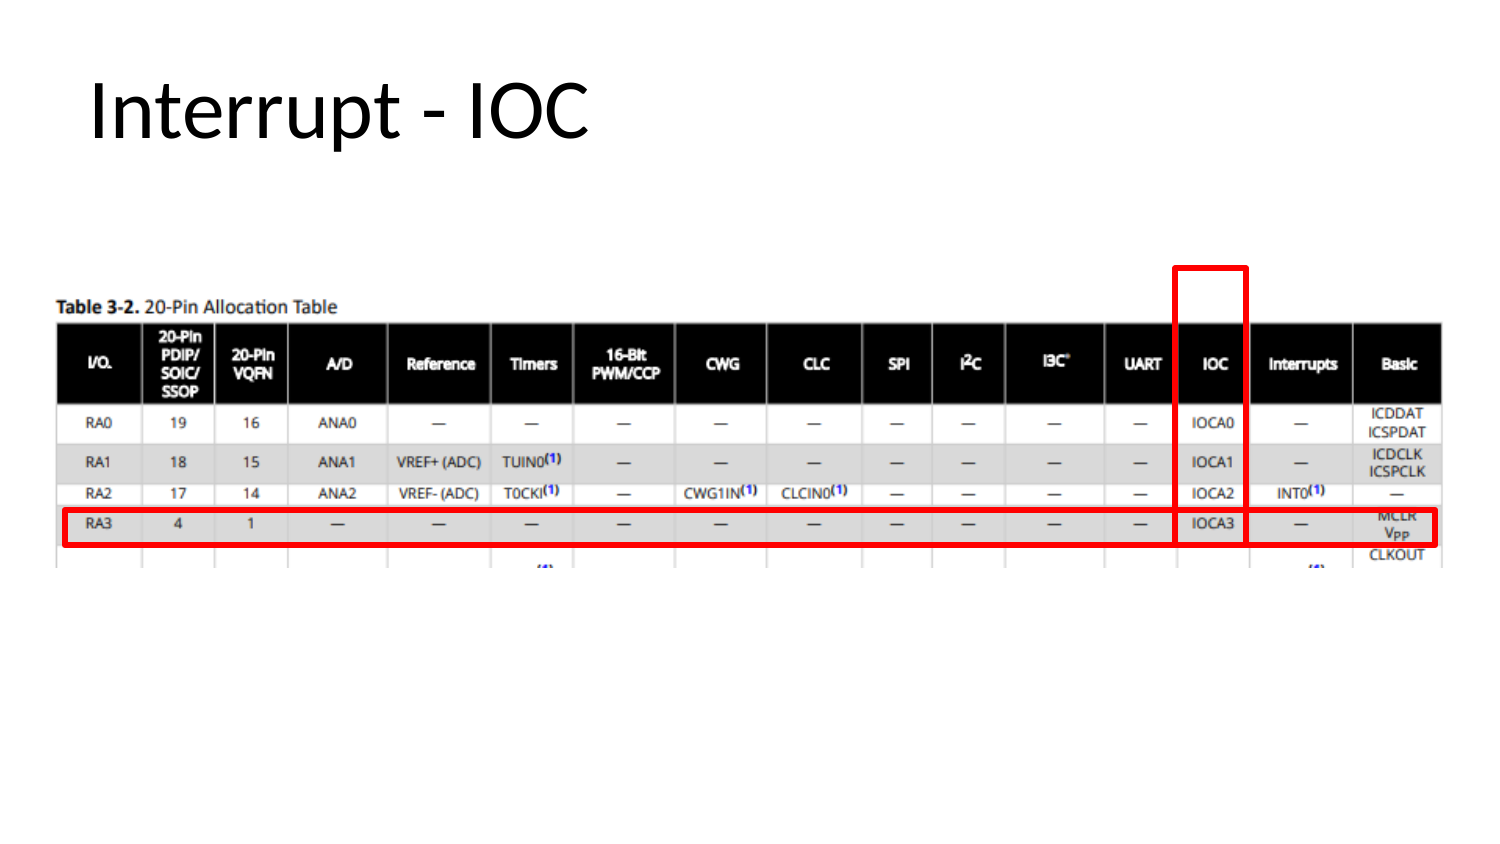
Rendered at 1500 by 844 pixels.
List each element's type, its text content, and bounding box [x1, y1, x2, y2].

text_box [1173, 266, 1248, 274]
title Interrupt - IOC [75, 33, 1425, 175]
picture [45, 276, 1455, 568]
